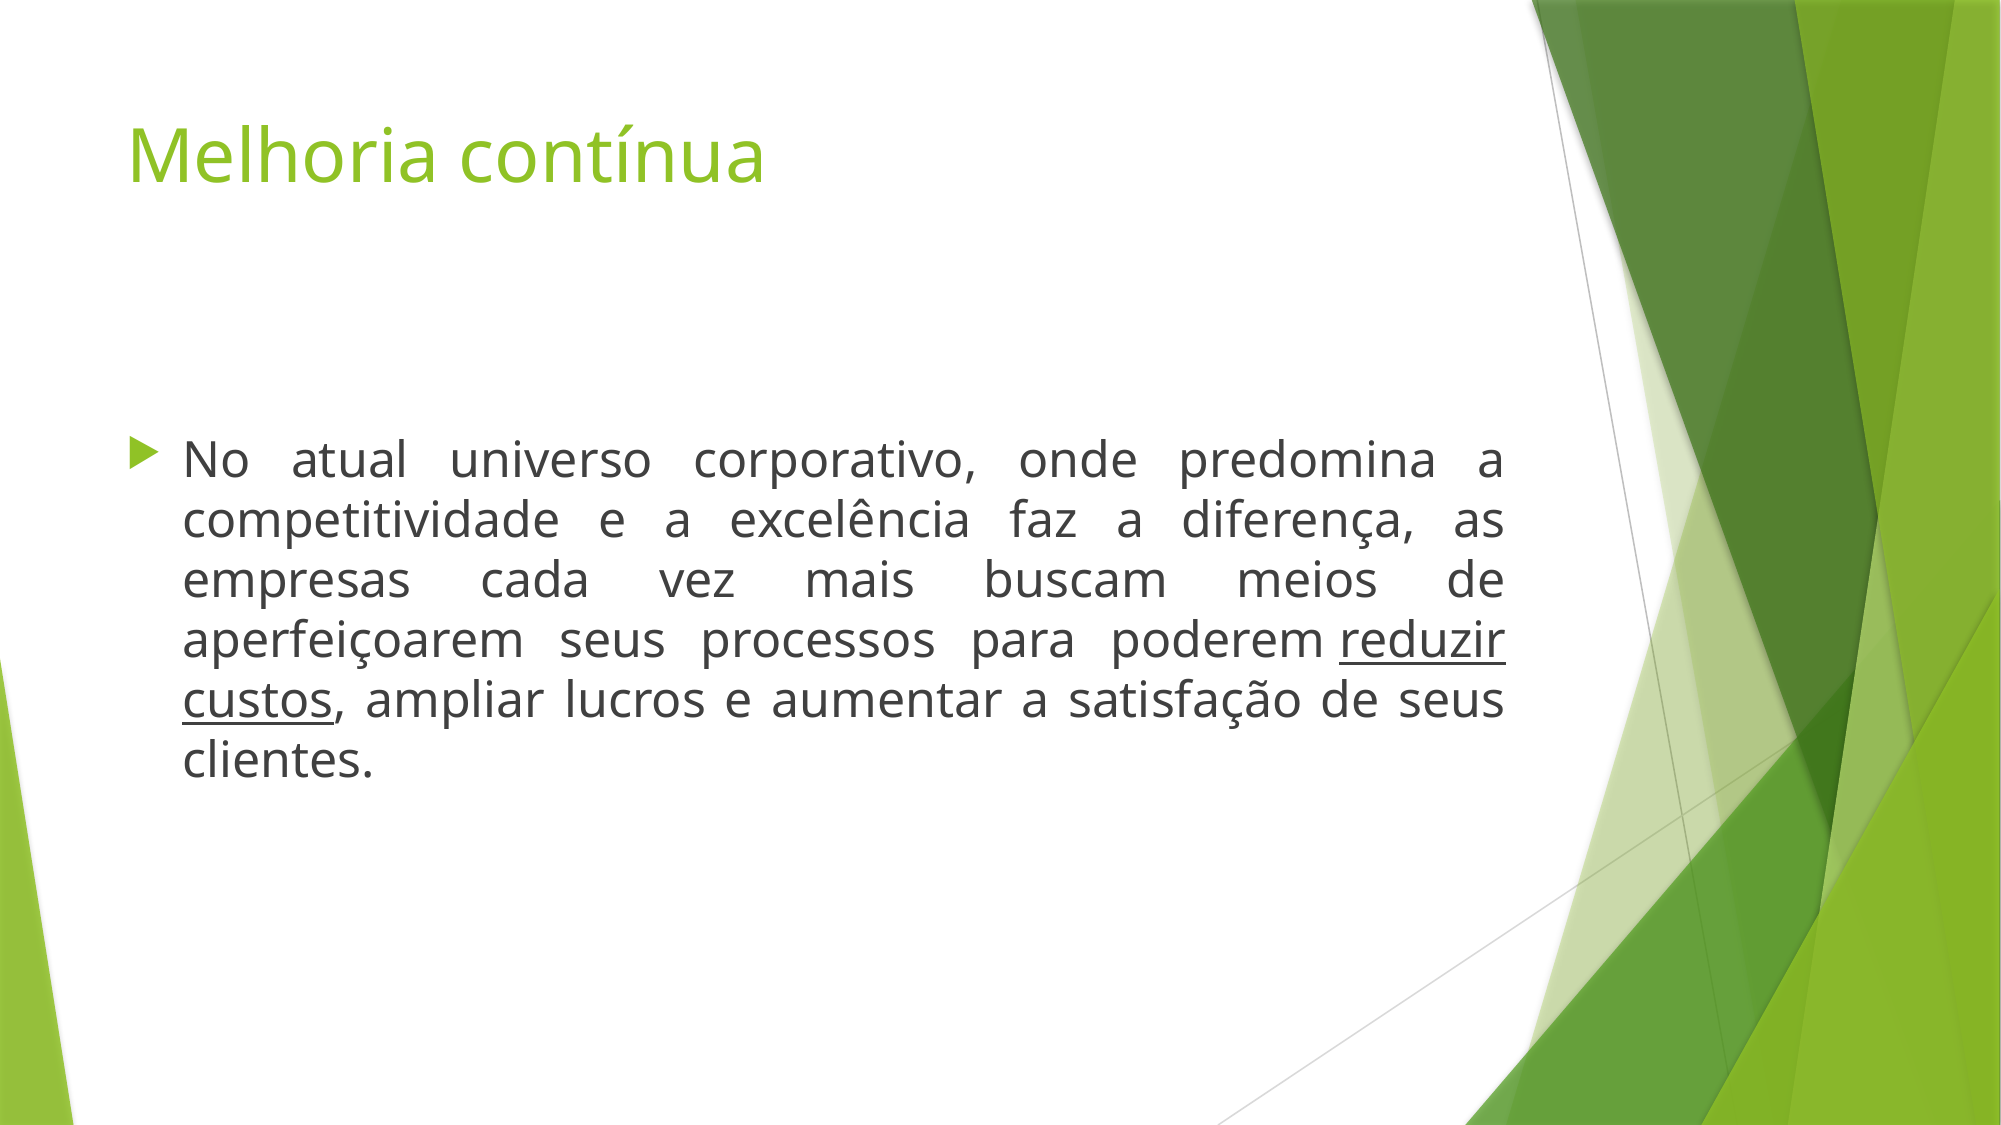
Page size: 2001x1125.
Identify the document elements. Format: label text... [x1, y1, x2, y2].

list No atual universo corporativo, onde predomina a competitividade e a excelência faz a diferença, as empresas cada vez mais buscam meios de aperfeiçoarem seus processos para poderem reduzir custos, ampliar lucros e aumentar a satisfação de seus clientes. [111, 354, 1522, 992]
title Melhoria contínua [111, 99, 1522, 317]
